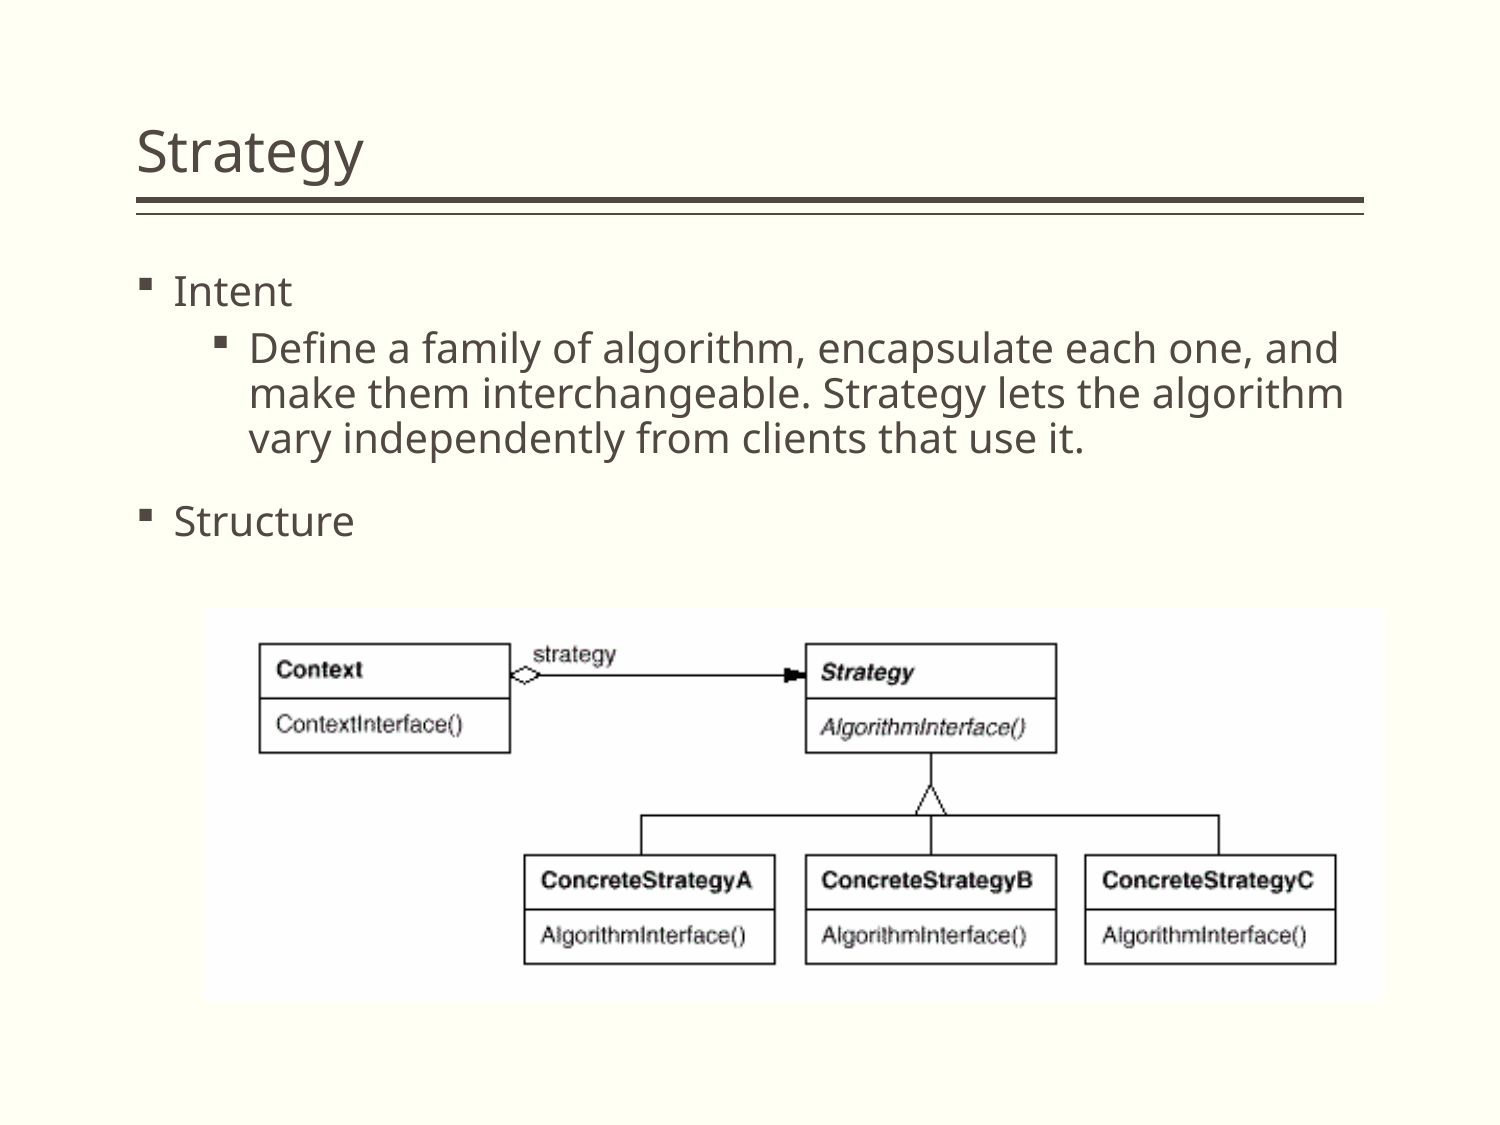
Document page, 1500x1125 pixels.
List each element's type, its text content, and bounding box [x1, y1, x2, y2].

title Strategy [135, 12, 1364, 193]
list Intent Define a family of algorithm, encapsulate each one, and make them interchangeable. Strategy lets the algorithm vary independently from clients that use it. Structure [135, 262, 1364, 604]
picture [203, 608, 1383, 1001]
